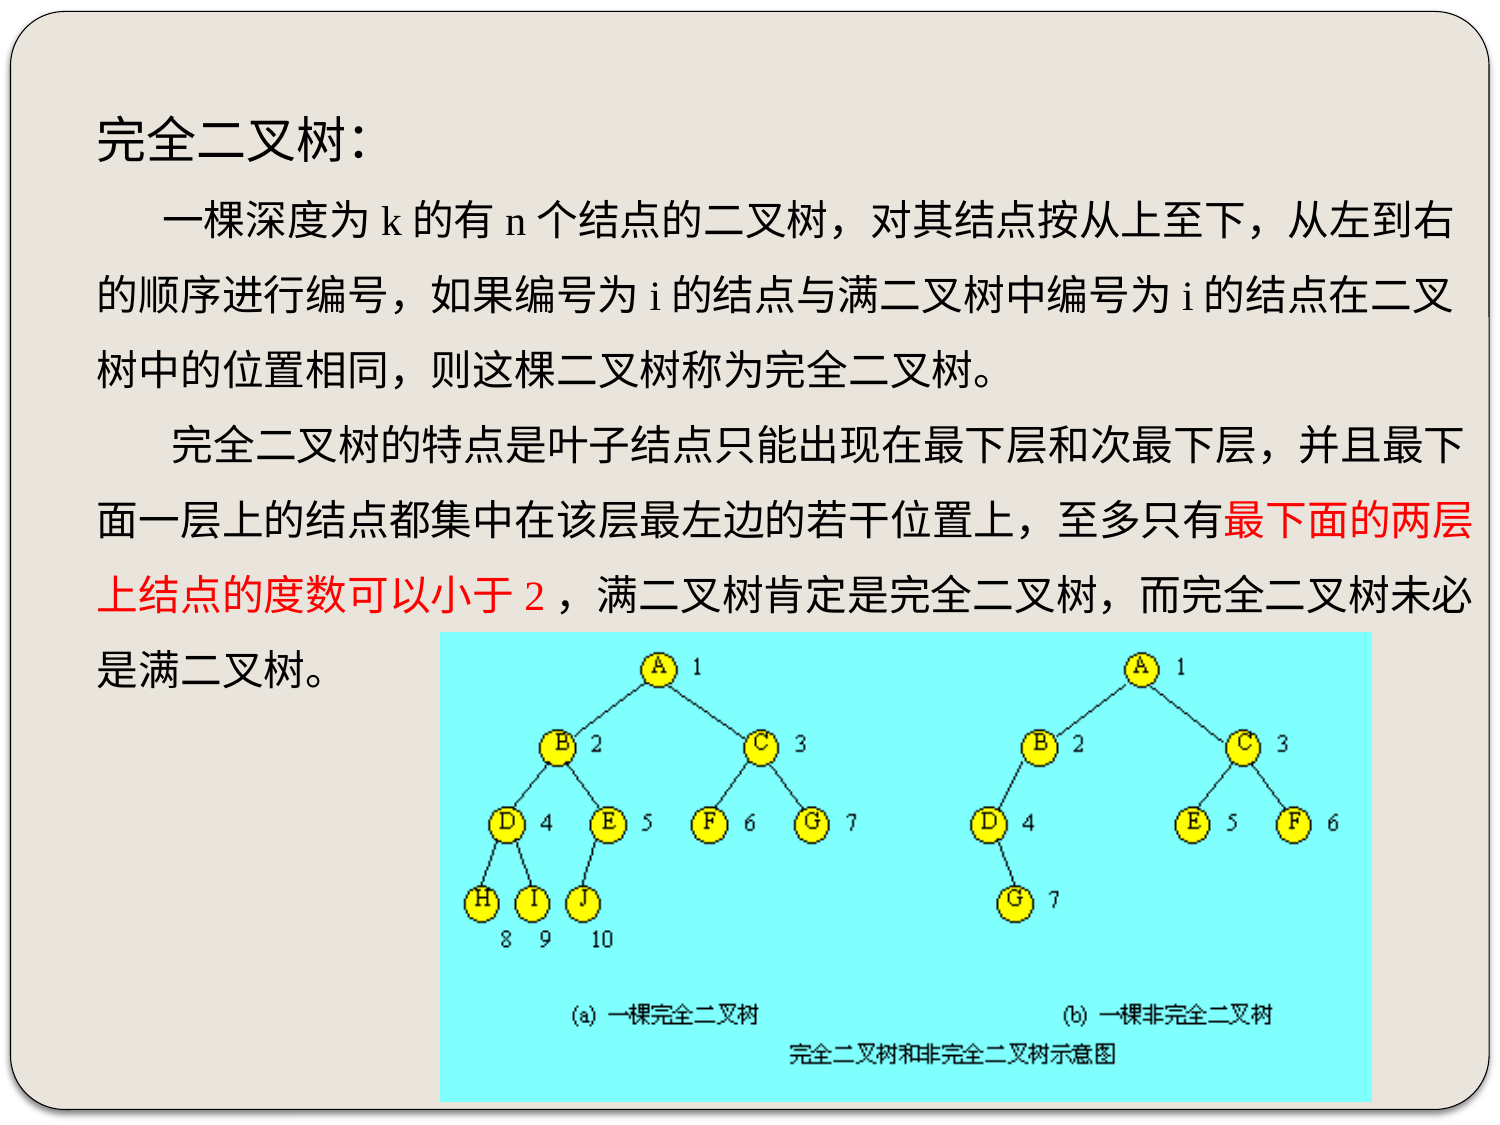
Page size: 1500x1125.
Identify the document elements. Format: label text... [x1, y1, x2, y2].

picture [439, 632, 1372, 1102]
text_box 完全二叉树： 一棵深度为k的有n个结点的二叉树，对其结点按从上至下，从左到右的顺序进行编号，如果编号为i的结点与满二叉树中编号为i的结点在二叉树中的位置相同，则这棵二叉树称为完全二叉树。 完全二叉树的特点是叶子结点只能出现在最下层和次最下层，并且最下面一层上的结点都集中在该层最左边的若干位置上，至多只有最下面的两层上结点的度数可以小于2，满二叉树肯定是完全二叉树，而完全二叉树未必是满二叉树。 [82, 71, 1500, 702]
